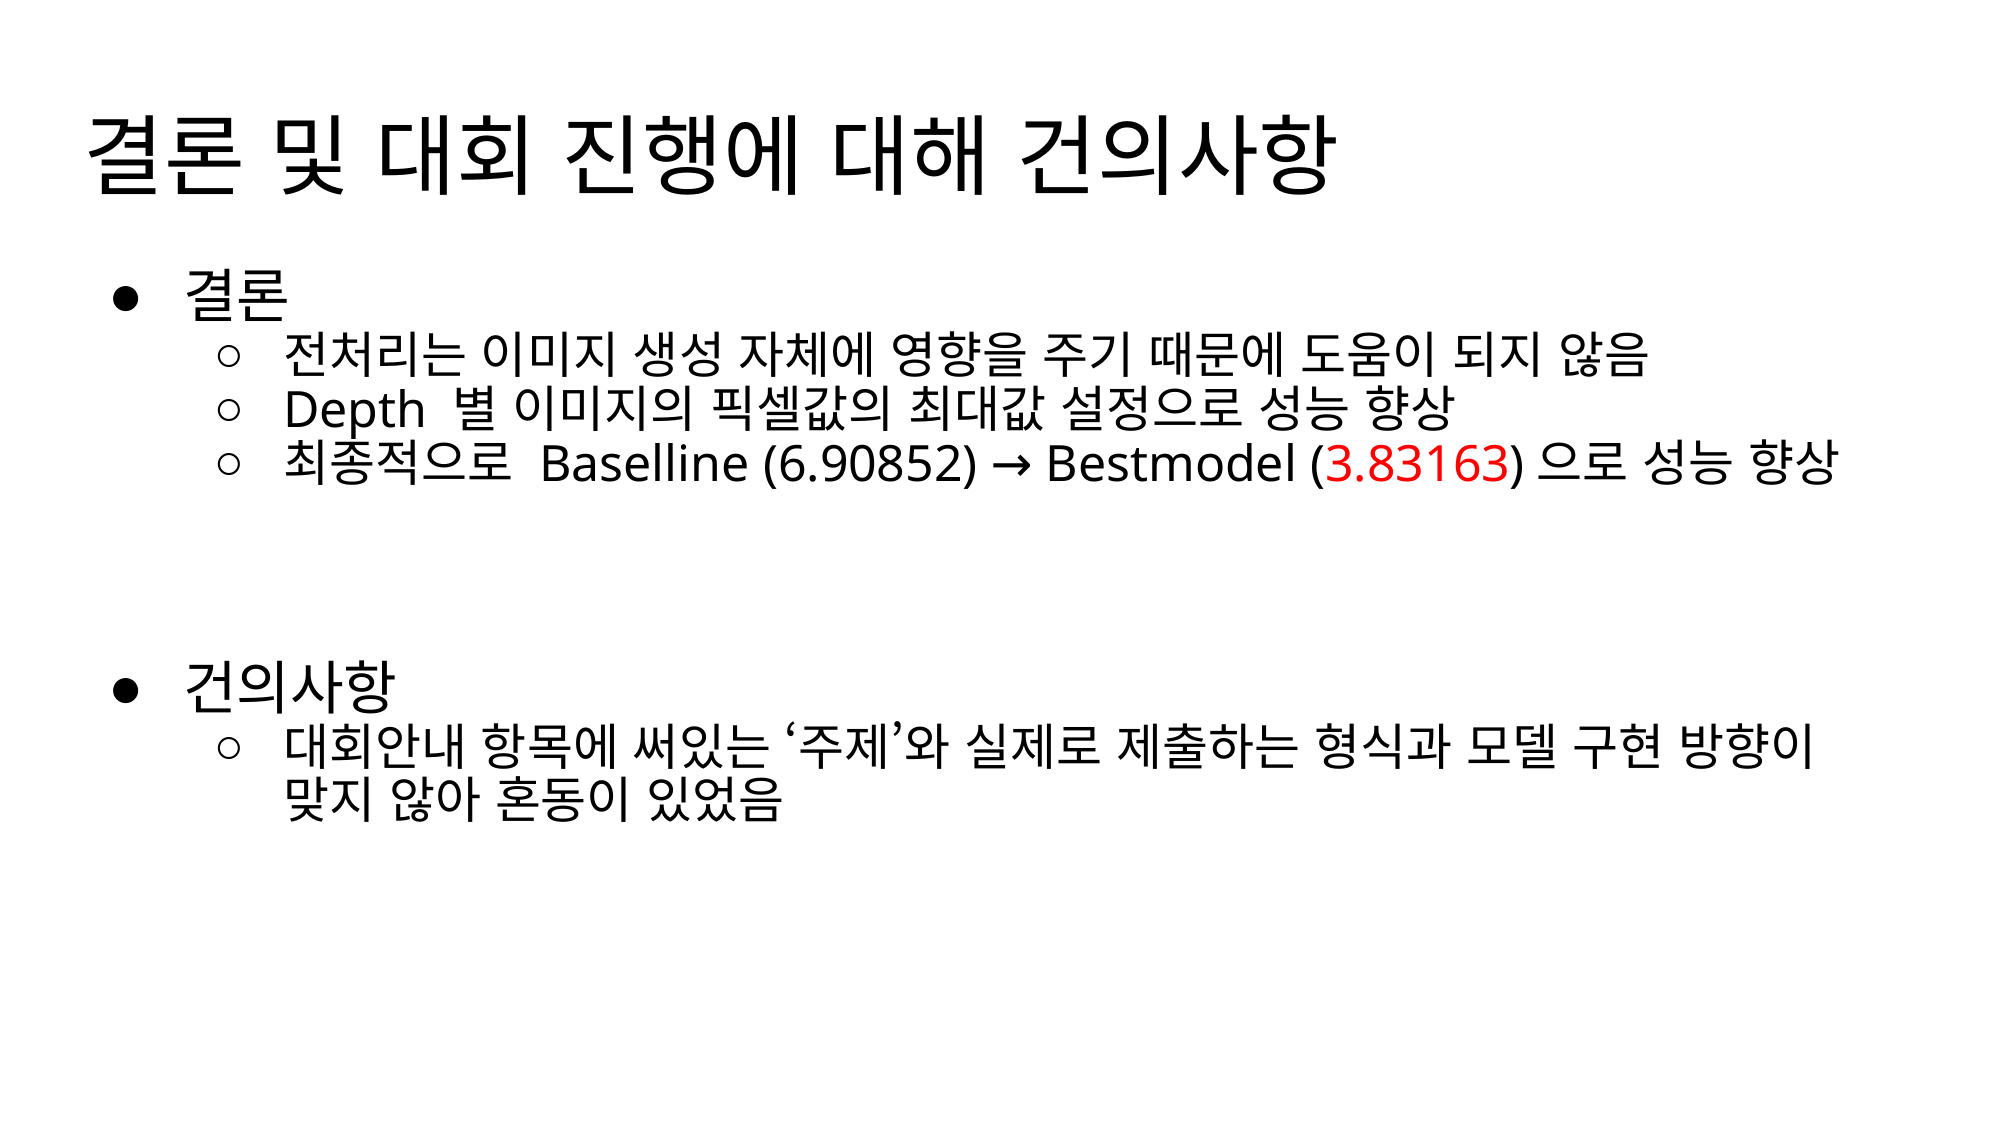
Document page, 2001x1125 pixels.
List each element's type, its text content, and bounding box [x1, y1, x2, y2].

title 결론 및 대회 진행에 대해 건의사항 [68, 97, 1932, 223]
list 결론 전처리는 이미지 생성 자체에 영향을 주기 때문에 도움이 되지 않음 Depth 별 이미지의 픽셀값의 최대값 설정으로 성능 향상 최종적으로 Baselline (6.90852) → Bestmodel (3.83163)으로 성능 향상 건의사항 대회안내 항목에 써있는 ‘주제’와 실제로 제출하는 형식과 모델 구현 방향이 맞지 않아 혼동이 있었음 [68, 252, 1932, 1000]
